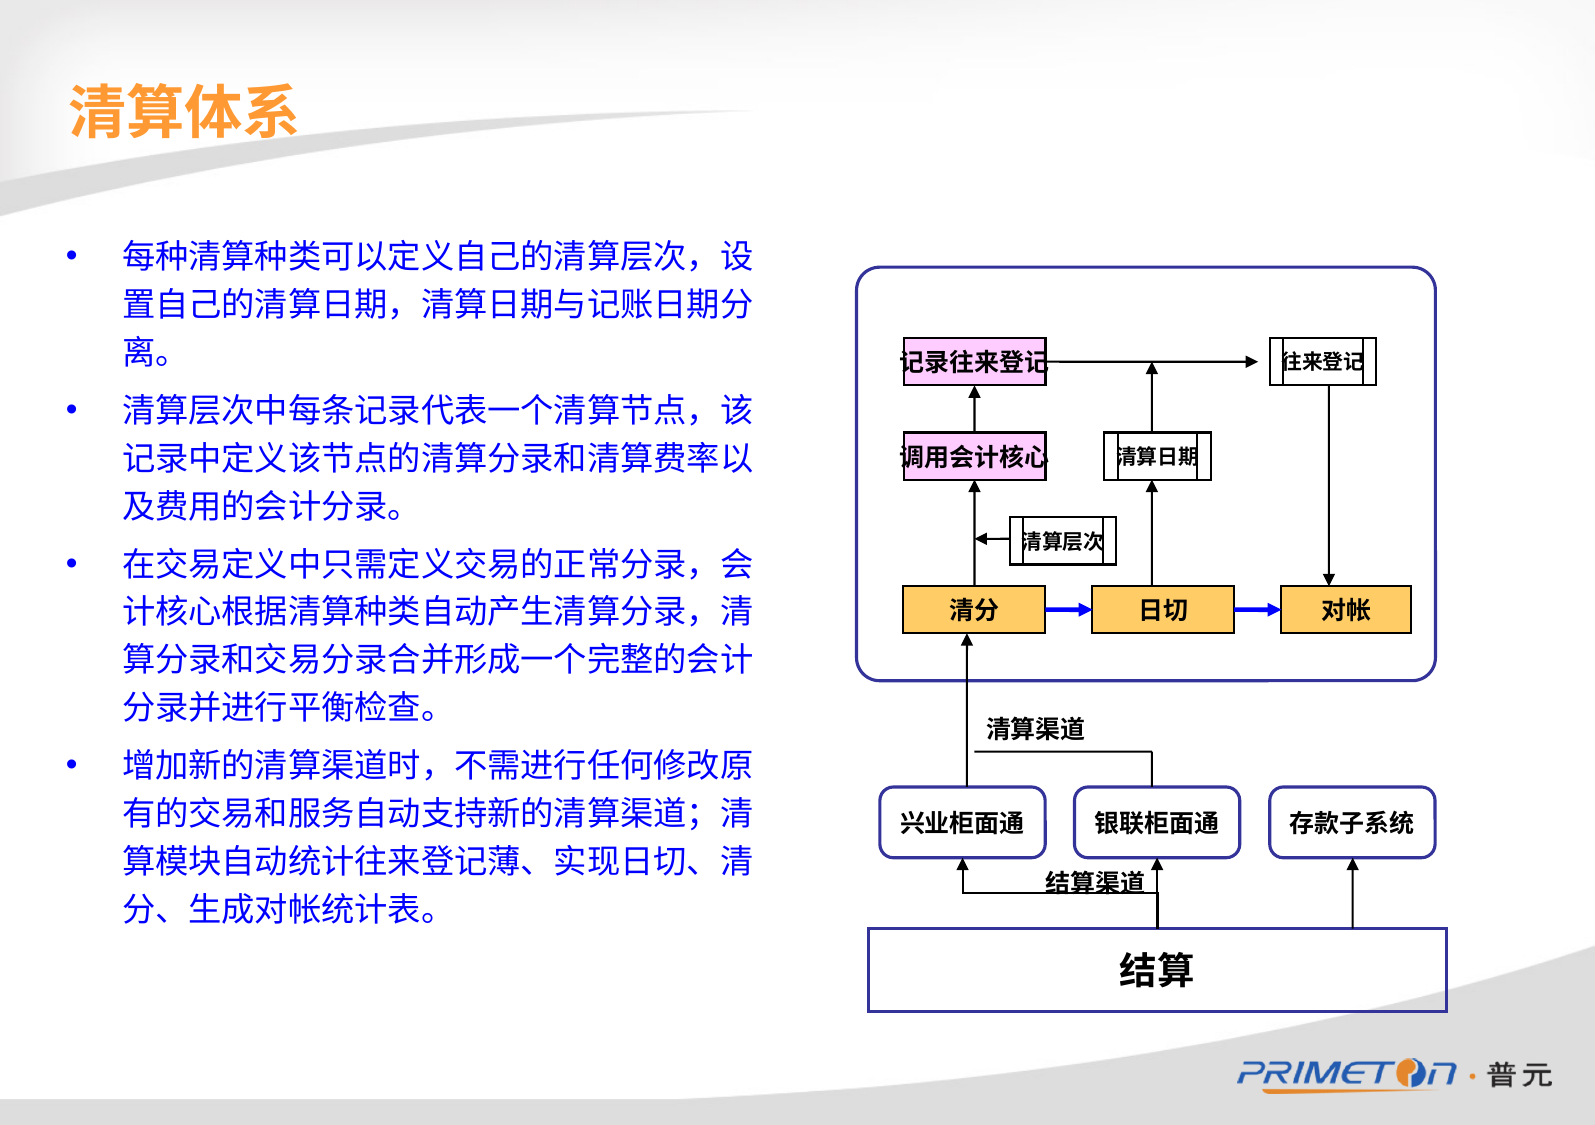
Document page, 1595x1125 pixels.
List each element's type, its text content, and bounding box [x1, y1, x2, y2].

text_box [1322, 385, 1336, 587]
text_box [974, 532, 1010, 546]
text_box [856, 267, 1436, 681]
text_box 清算渠道 [971, 706, 1102, 752]
text_box [1153, 355, 1259, 368]
text_box 记录往来登记 [903, 338, 1046, 386]
text_box 结算渠道 [1099, 860, 1161, 905]
text_box [1346, 857, 1359, 929]
picture [0, 0, 1595, 1125]
text_box 清算层次 [1009, 517, 1117, 565]
text_box 清分 [903, 585, 1046, 633]
text_box [1234, 603, 1282, 616]
text_box 存款子系统 [1269, 786, 1436, 858]
text_box 清算日期 [1104, 432, 1211, 480]
text_box 对帐 [1281, 586, 1412, 634]
text_box [1145, 479, 1159, 587]
text_box 结算 [868, 928, 1447, 1012]
title 清算体系 [52, 44, 1542, 176]
text_box [968, 479, 981, 538]
text_box 兴业柜面通 [879, 786, 1044, 858]
text_box 每种清算种类可以定义自己的清算层次，设置自己的清算日期，清算日期与记账日期分离。 清算层次中每条记录代表一个清算节点，该记录中定义该节点的清算分录和清算费率以及费用的会计分录。 在交易定义中只需定义交易的正常分录，会计核心根据清算种类自动产生清算分录，清算分录和交易分录合并形成一个完整的会计分录并进行平衡检查。 增加新的清算渠道时，不需进行任何修改原有的交易和服务自动支持新的清算渠道；清算模块自动统计往来登记薄、实现日切、清分、生成对帐统计表。 [51, 219, 773, 1027]
text_box [968, 385, 981, 433]
text_box 银联柜面通 [1076, 786, 1240, 858]
text_box [1145, 361, 1159, 433]
text_box [960, 633, 974, 787]
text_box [1026, 795, 1095, 991]
text_box 往来登记 [1269, 337, 1377, 386]
text_box [1045, 603, 1093, 616]
text_box 调用会计核心 [903, 432, 1046, 480]
text_box 日切 [1092, 586, 1235, 634]
